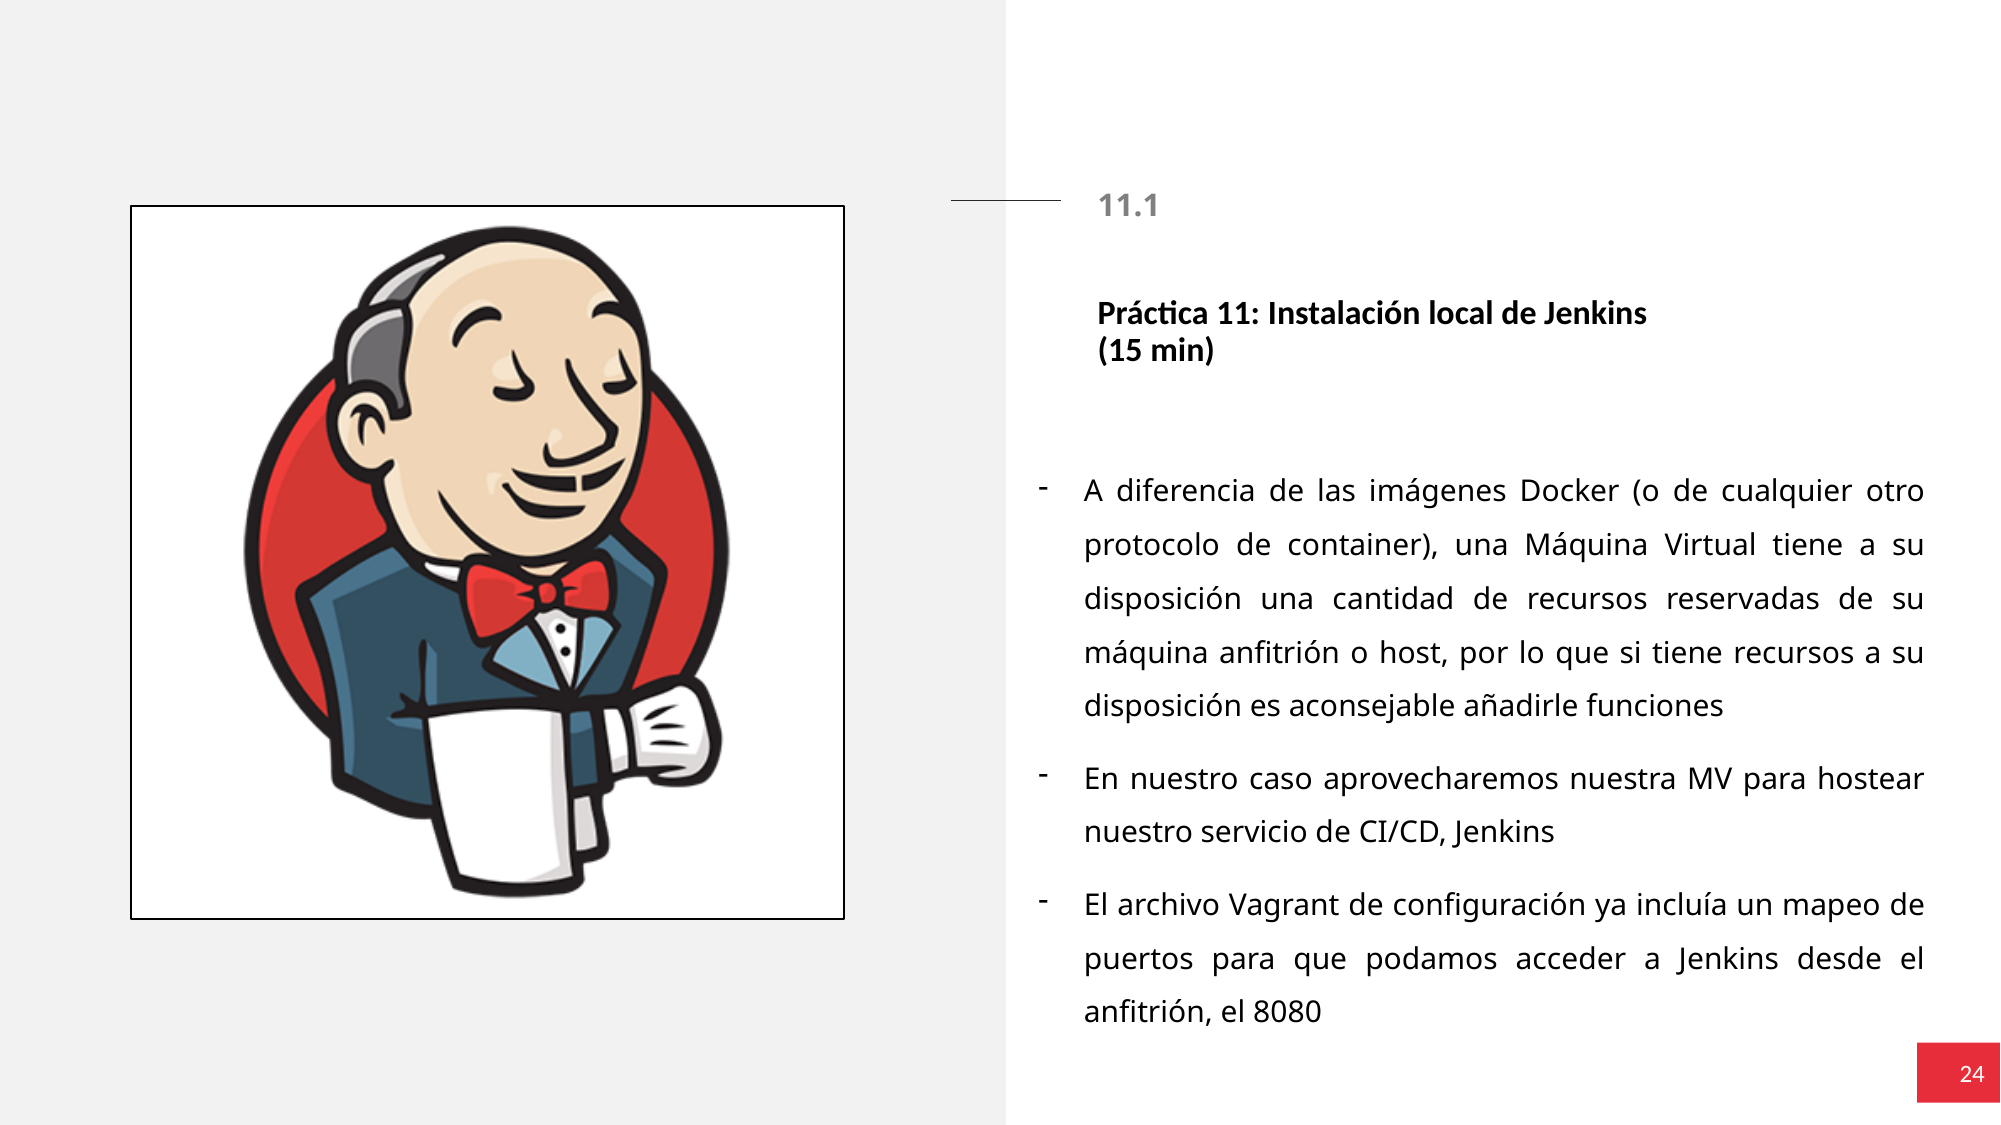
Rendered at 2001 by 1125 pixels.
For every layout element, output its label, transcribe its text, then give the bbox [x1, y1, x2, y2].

picture [131, 206, 843, 919]
list 11.1 [1082, 181, 1461, 231]
slide_number 24 [1917, 1042, 2000, 1103]
title Práctica 11: Instalación local de Jenkins (15 min) [1082, 286, 1794, 377]
list A diferencia de las imágenes Docker (o de cualquier otro protocolo de container), una Máquina Virtual tiene a su disposición una cantidad de recursos reservadas de su máquina anfitrión o host, por lo que si tiene recursos a su disposición es aconsejable añadirle funciones En nuestro caso aprovecharemos nuestra MV para hostear nuestro servicio de CI/CD, Jenkins El archivo Vagrant de configuración ya incluía un mapeo de puertos para que podamos acceder a Jenkins desde el anfitrión, el 8080 [1023, 446, 1941, 1043]
